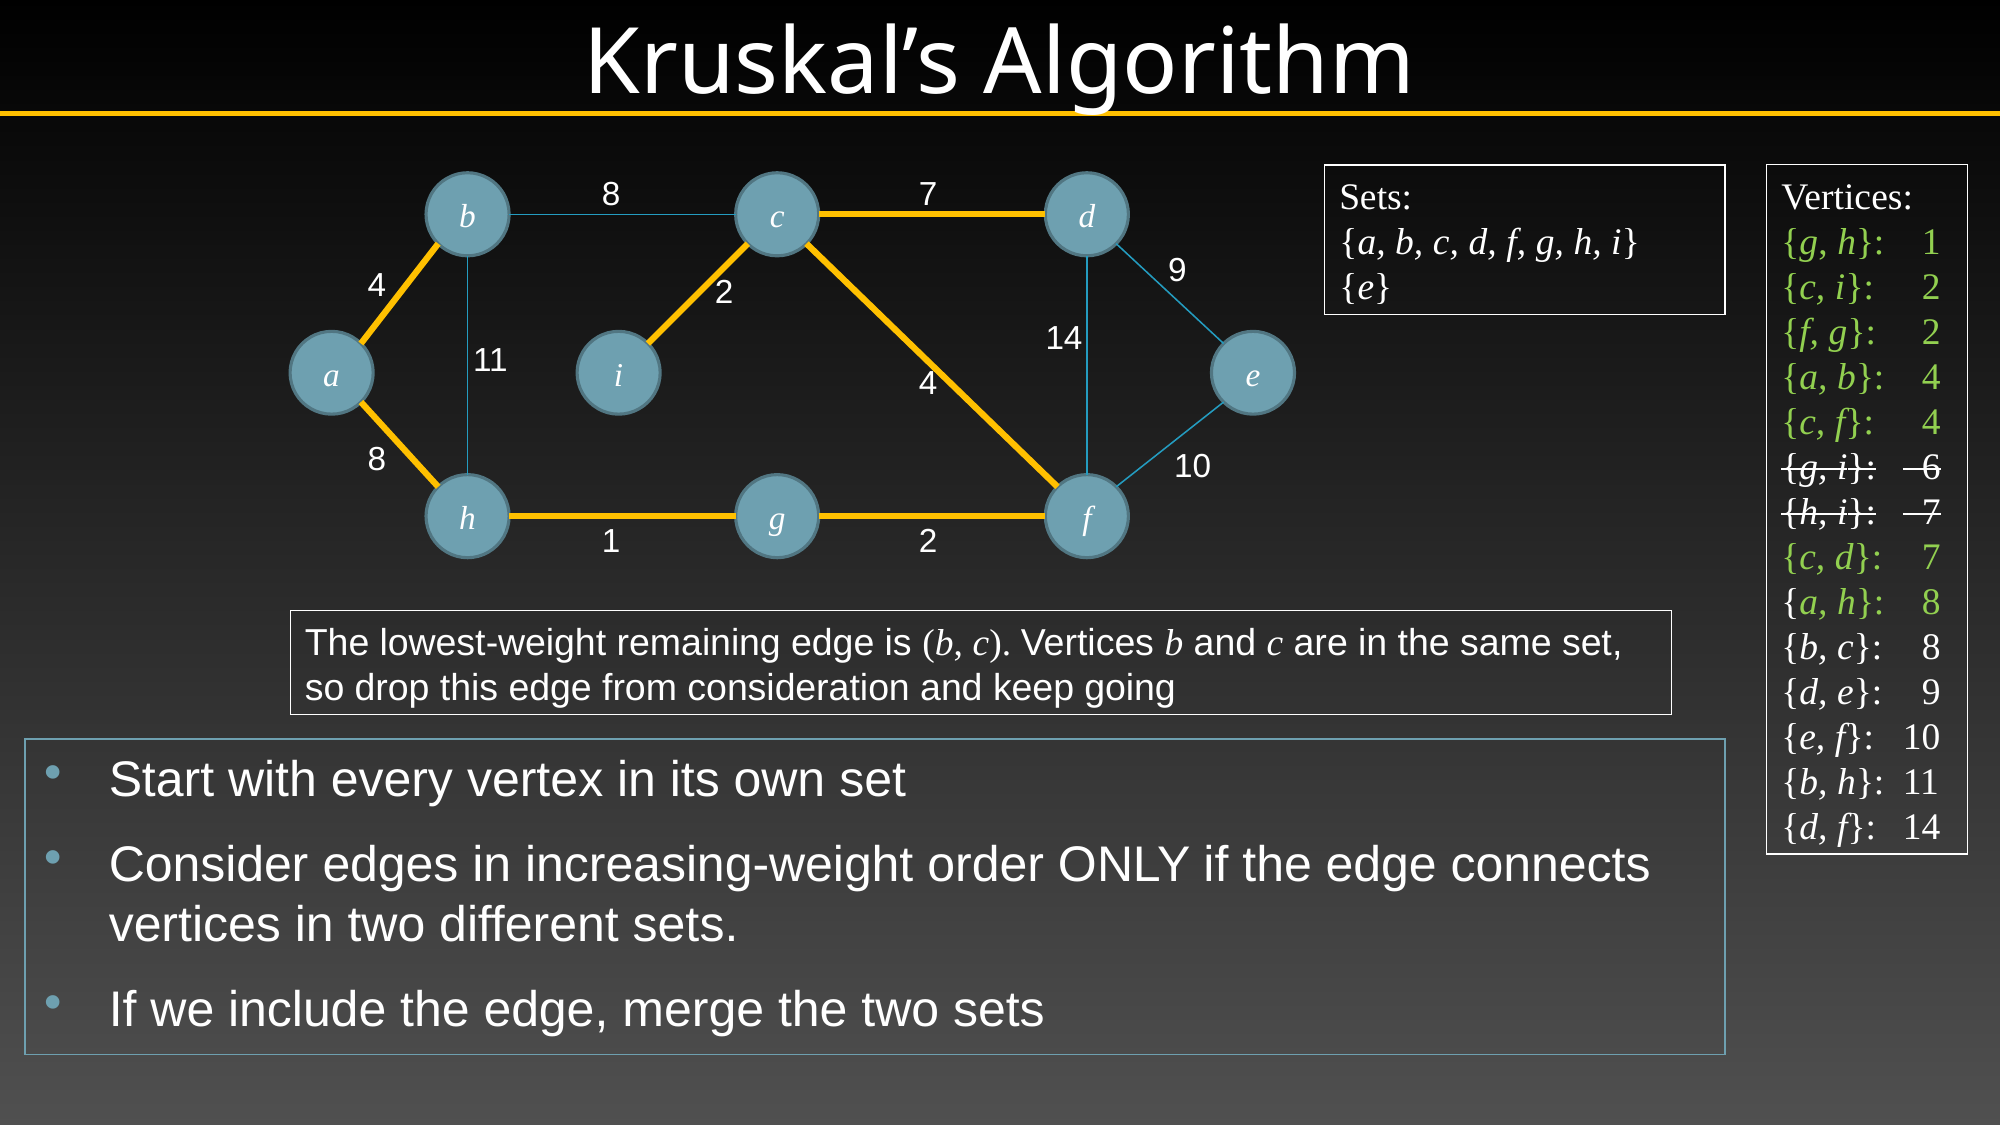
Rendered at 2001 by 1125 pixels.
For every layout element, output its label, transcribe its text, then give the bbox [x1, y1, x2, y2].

text_box The lowest-weight remaining edge is (b, c). Vertices b and c are in the same set, so drop this edge from consideration and keep going [290, 610, 1672, 715]
text_box Sets: {a, b, c, d, f, g, h, i} {e} [1324, 164, 1725, 315]
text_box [289, 164, 1295, 569]
text_box Vertices: {g, h}: 1 {c, i}: 2 {f, g}: 2 {a, b}: 4 {c, f}: 4 {g, i}: 6 {h, i}: 7 {c, d}: 7 {a, h}: 8 {b, c}: 8 {d, e}: 9 {e, f}: 10 {b, h}: 11 {d, f}: 14 [1766, 164, 1968, 855]
title Kruskal’s Algorithm [0, 0, 2000, 114]
list Start with every vertex in its own set Consider edges in increasing-weight order ONLY if the edge connects vertices in two different sets. If we include the edge, merge the two sets [24, 738, 1726, 1055]
